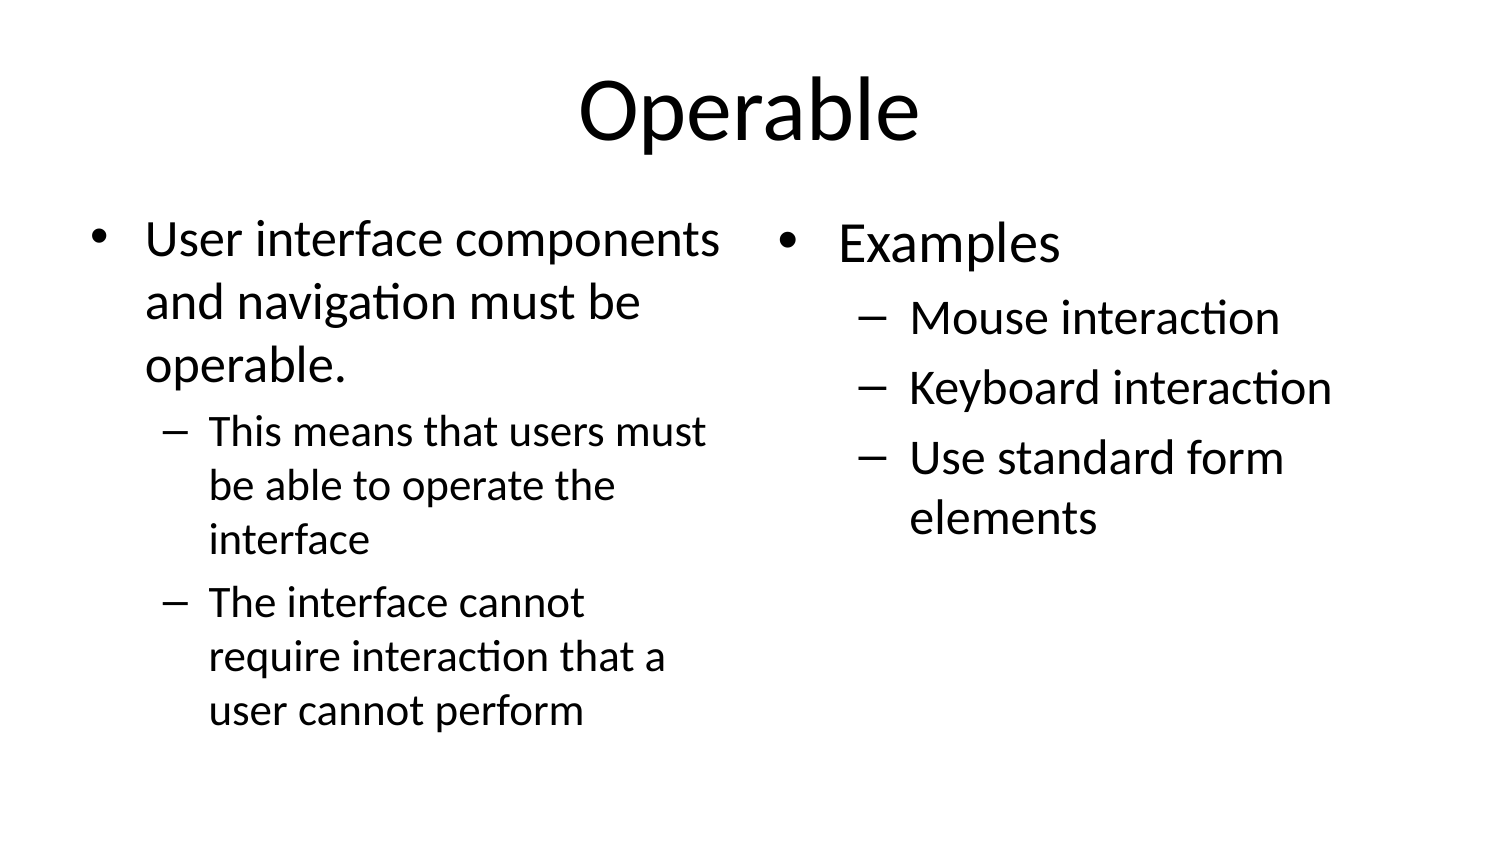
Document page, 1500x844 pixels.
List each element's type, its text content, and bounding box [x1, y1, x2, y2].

list Examples Mouse interaction Keyboard interaction Use standard form elements [762, 196, 1425, 754]
title Operable [75, 33, 1425, 175]
list User interface components and navigation must be operable. This means that users must be able to operate the interface The interface cannot require interaction that a user cannot perform [75, 196, 738, 754]
